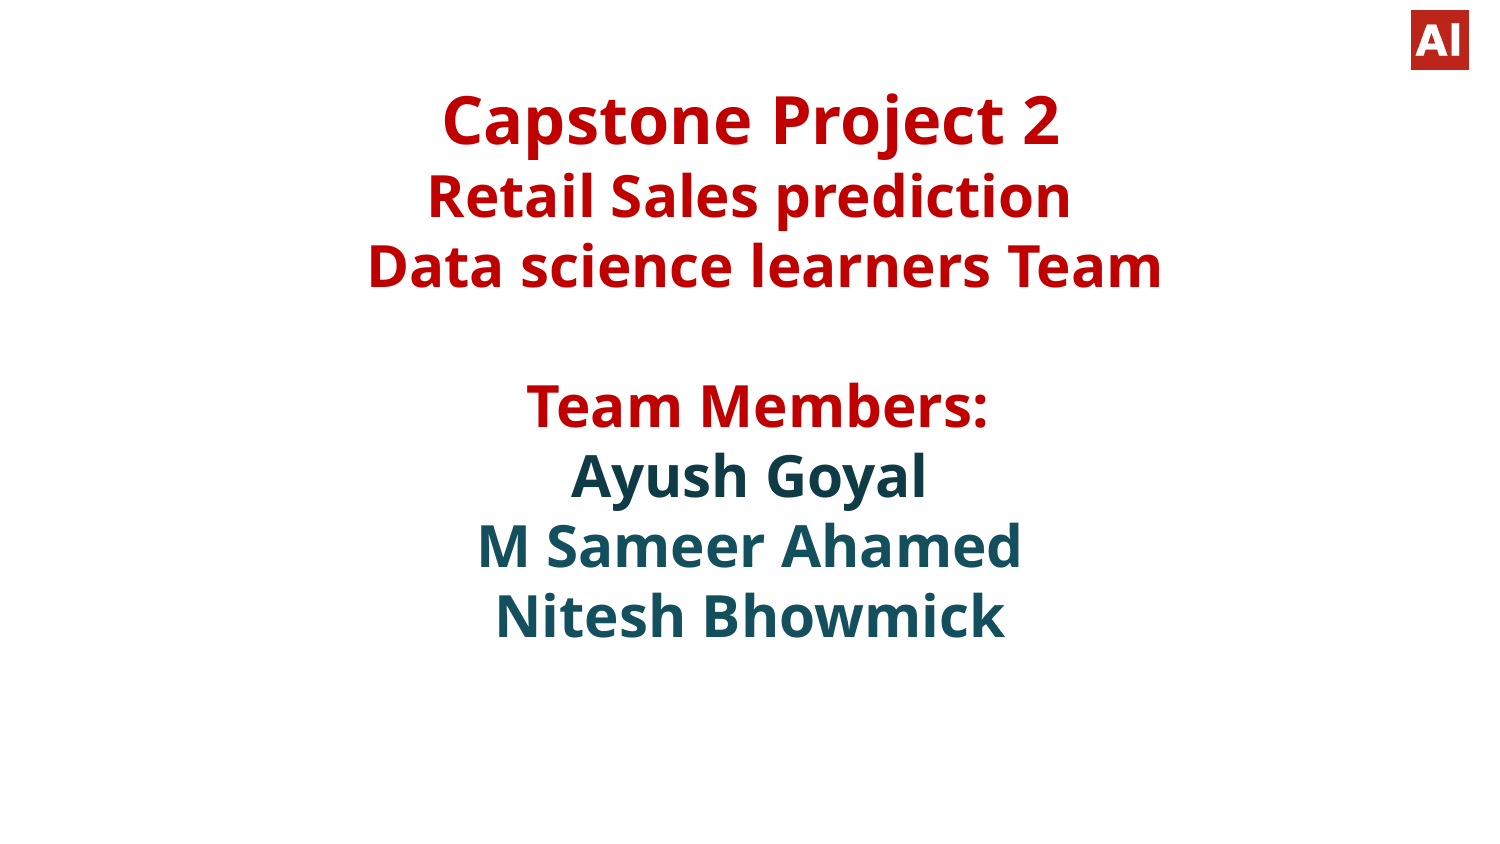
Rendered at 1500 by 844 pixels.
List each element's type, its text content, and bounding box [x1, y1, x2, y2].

title Capstone Project 2 Retail Sales prediction Data science learners Team Team Members: Ayush Goyal M Sameer Ahamed Nitesh Bhowmick [51, 83, 1449, 705]
picture [1411, 10, 1469, 70]
